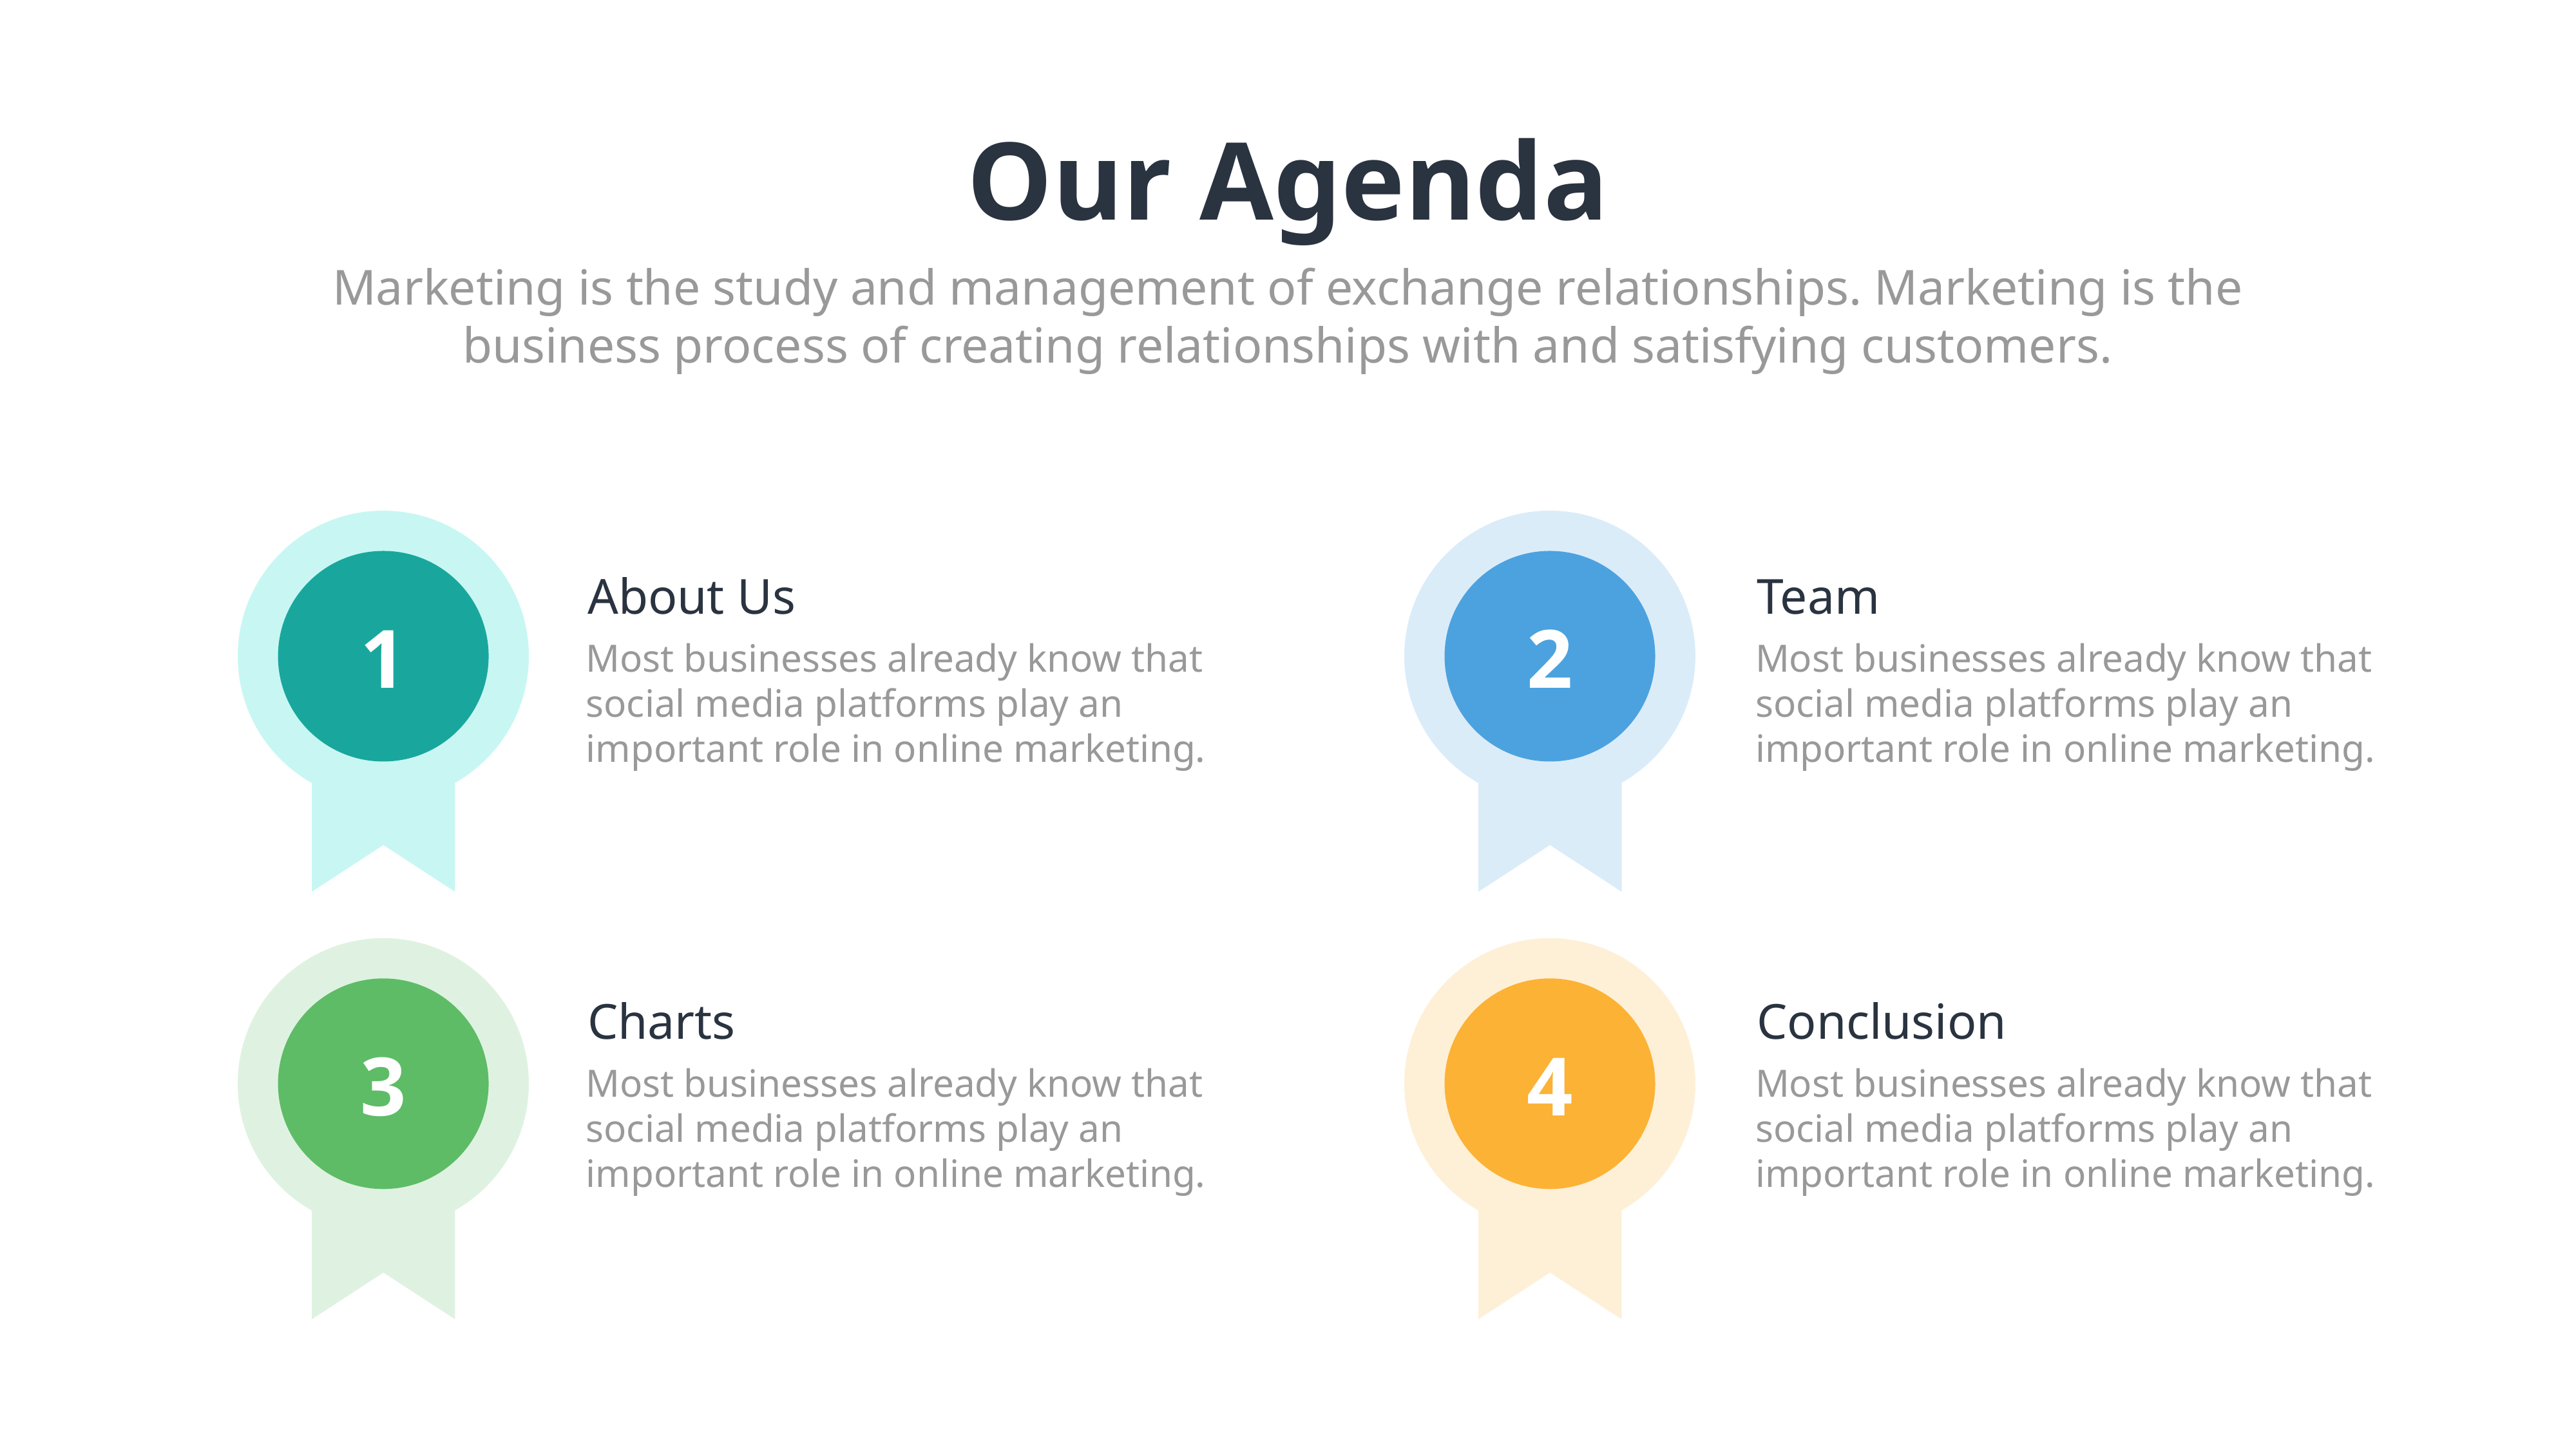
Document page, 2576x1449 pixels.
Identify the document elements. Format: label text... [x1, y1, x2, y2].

text_box [312, 1211, 455, 1320]
text_box [1404, 938, 1695, 1229]
text_box 4 [1444, 978, 1655, 1189]
text_box [1478, 1211, 1622, 1320]
text_box [238, 510, 529, 802]
text_box 1 [278, 551, 489, 762]
text_box Charts [578, 986, 924, 1054]
text_box Most businesses already know that social media platforms play an important role in online marketing. [577, 1054, 1252, 1200]
text_box 3 [278, 978, 489, 1189]
text_box Conclusion [1747, 986, 2093, 1054]
text_box Most businesses already know that social media platforms play an important role in online marketing. [1746, 629, 2421, 775]
text_box Marketing is the study and management of exchange relationships. Marketing is the business process of creating relationships with and satisfying customers. [281, 251, 2295, 377]
text_box [1478, 783, 1622, 892]
text_box [312, 783, 455, 892]
text_box Our Agenda [957, 108, 1619, 247]
text_box 2 [1444, 551, 1655, 762]
text_box Most businesses already know that social media platforms play an important role in online marketing. [577, 629, 1252, 775]
text_box About Us [578, 561, 924, 629]
text_box [1404, 510, 1695, 802]
text_box Most businesses already know that social media platforms play an important role in online marketing. [1746, 1054, 2421, 1200]
text_box [238, 938, 529, 1229]
text_box Team [1747, 561, 2093, 629]
